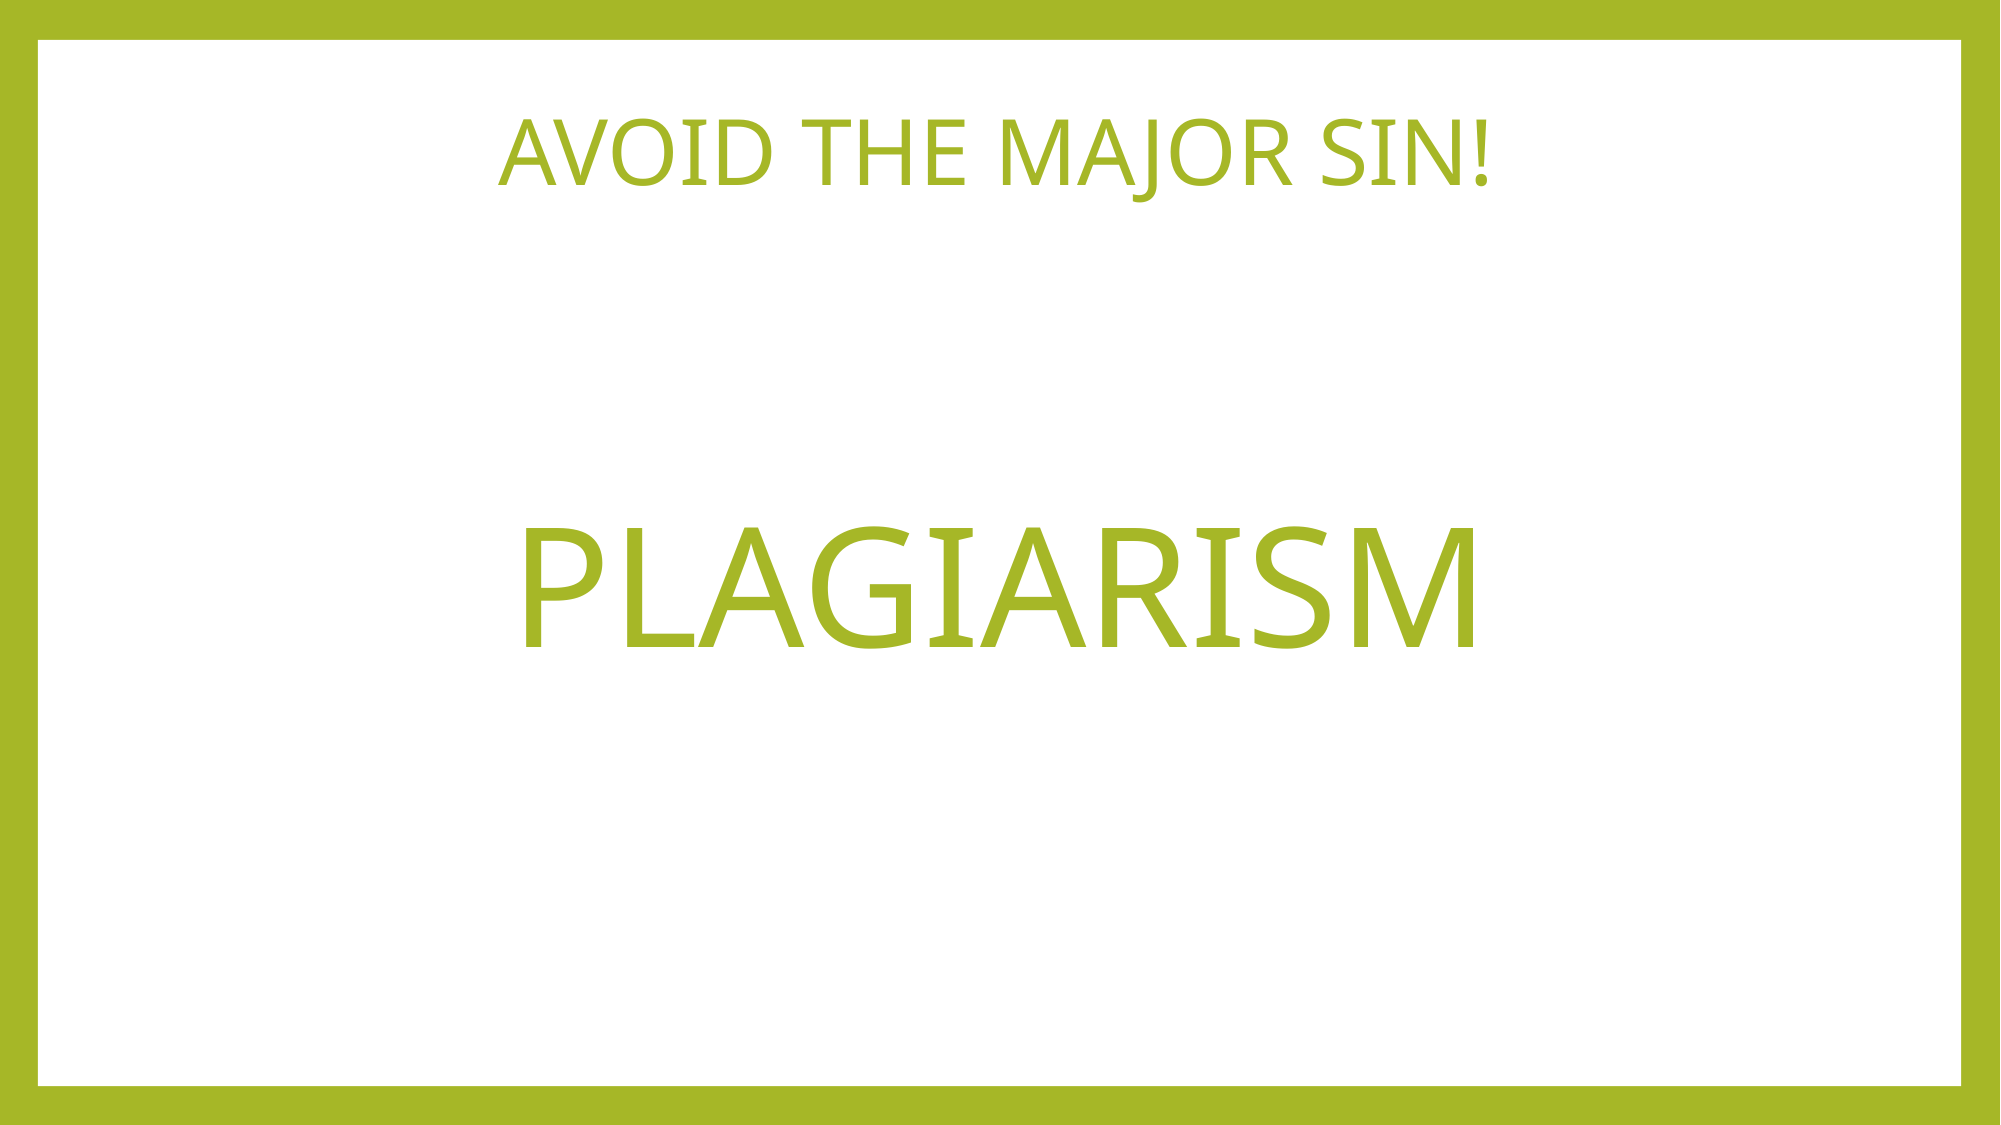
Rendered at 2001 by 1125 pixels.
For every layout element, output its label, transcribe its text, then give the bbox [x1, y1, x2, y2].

list PLAGIARISM [38, 266, 1955, 1080]
title AVOID THE MAJOR SIN! [38, 44, 1955, 266]
